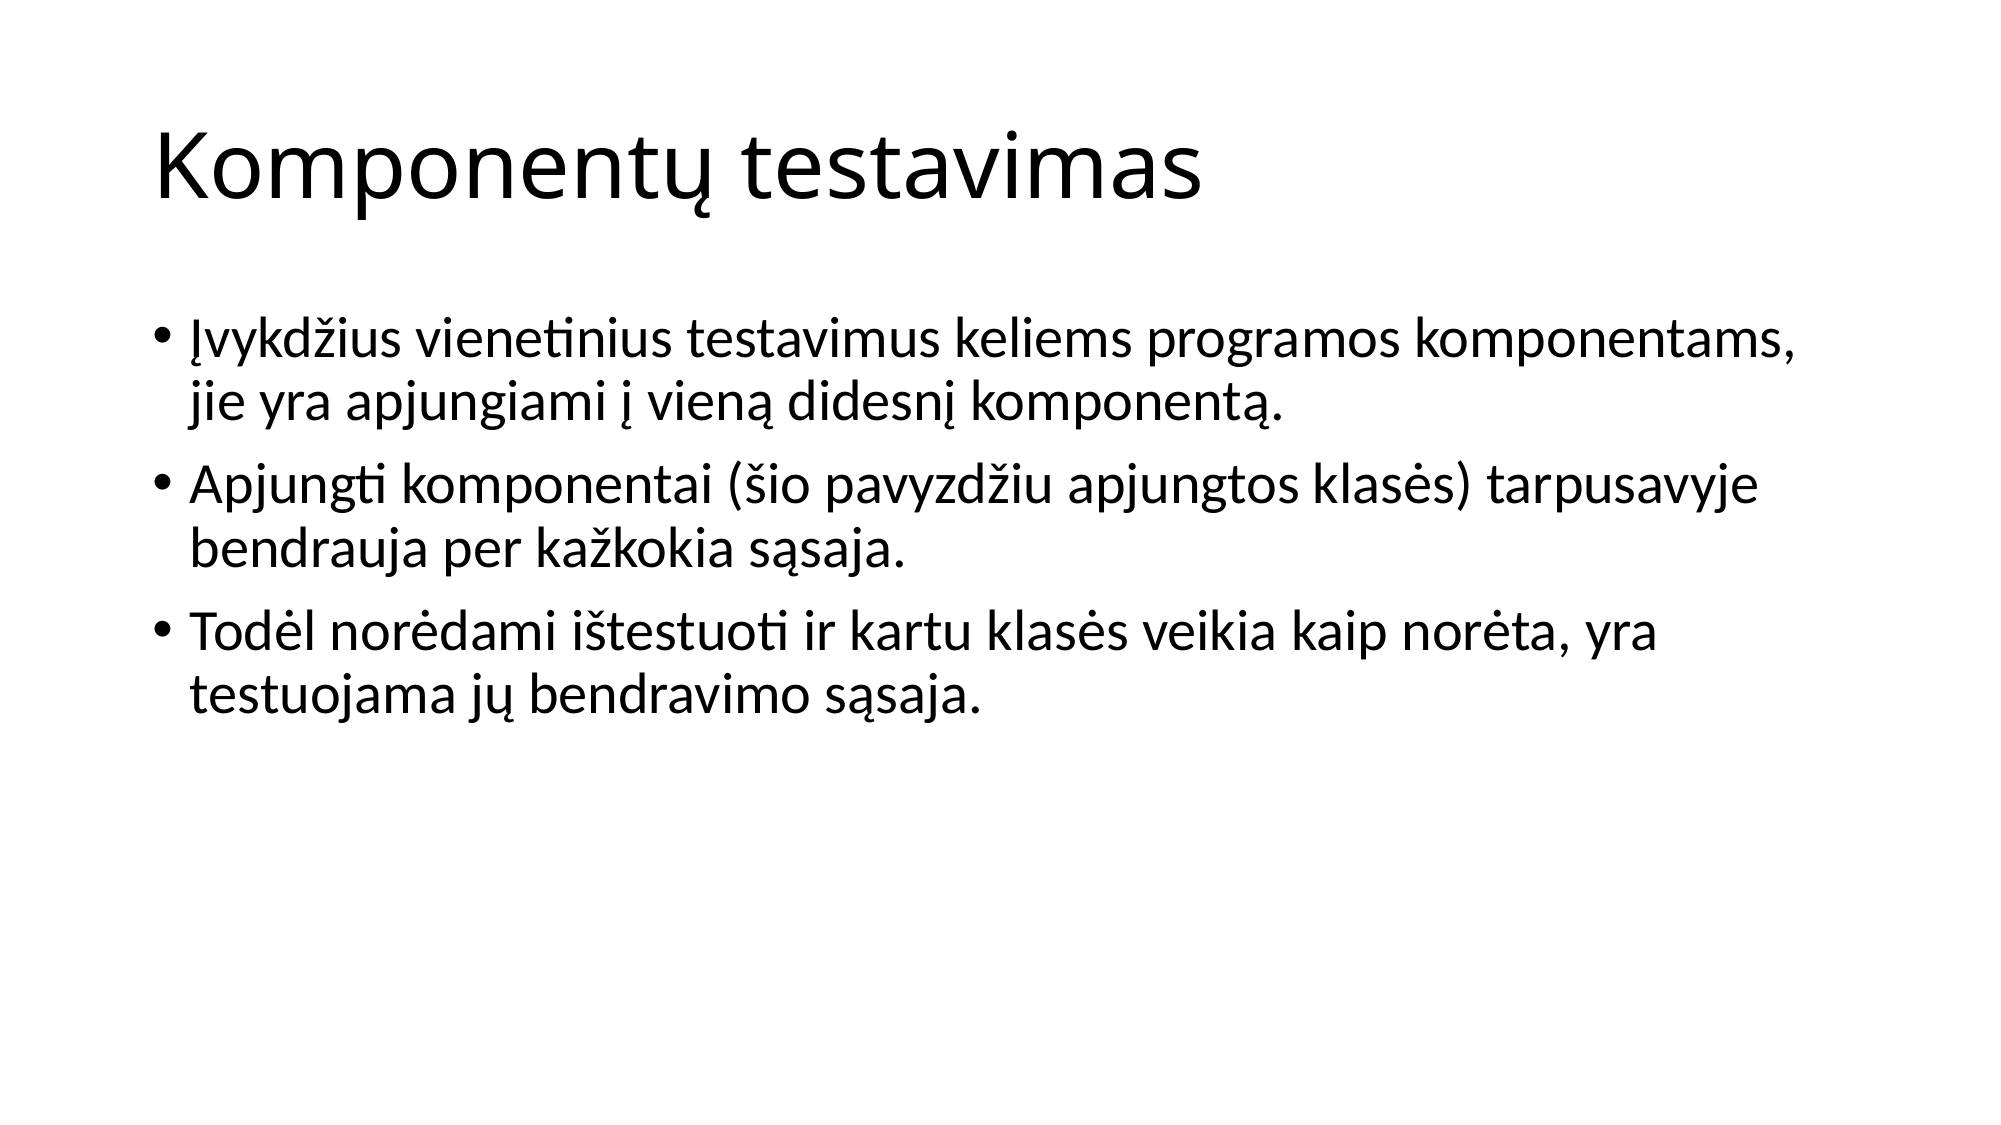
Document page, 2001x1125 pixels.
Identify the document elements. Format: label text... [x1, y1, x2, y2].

list Įvykdžius vienetinius testavimus keliems programos komponentams, jie yra apjungiami į vieną didesnį komponentą. Apjungti komponentai (šio pavyzdžiu apjungtos klasės) tarpusavyje bendrauja per kažkokia sąsaja. Todėl norėdami ištestuoti ir kartu klasės veikia kaip norėta, yra testuojama jų bendravimo sąsaja. [137, 299, 1863, 1014]
title Komponentų testavimas [137, 59, 1863, 278]
